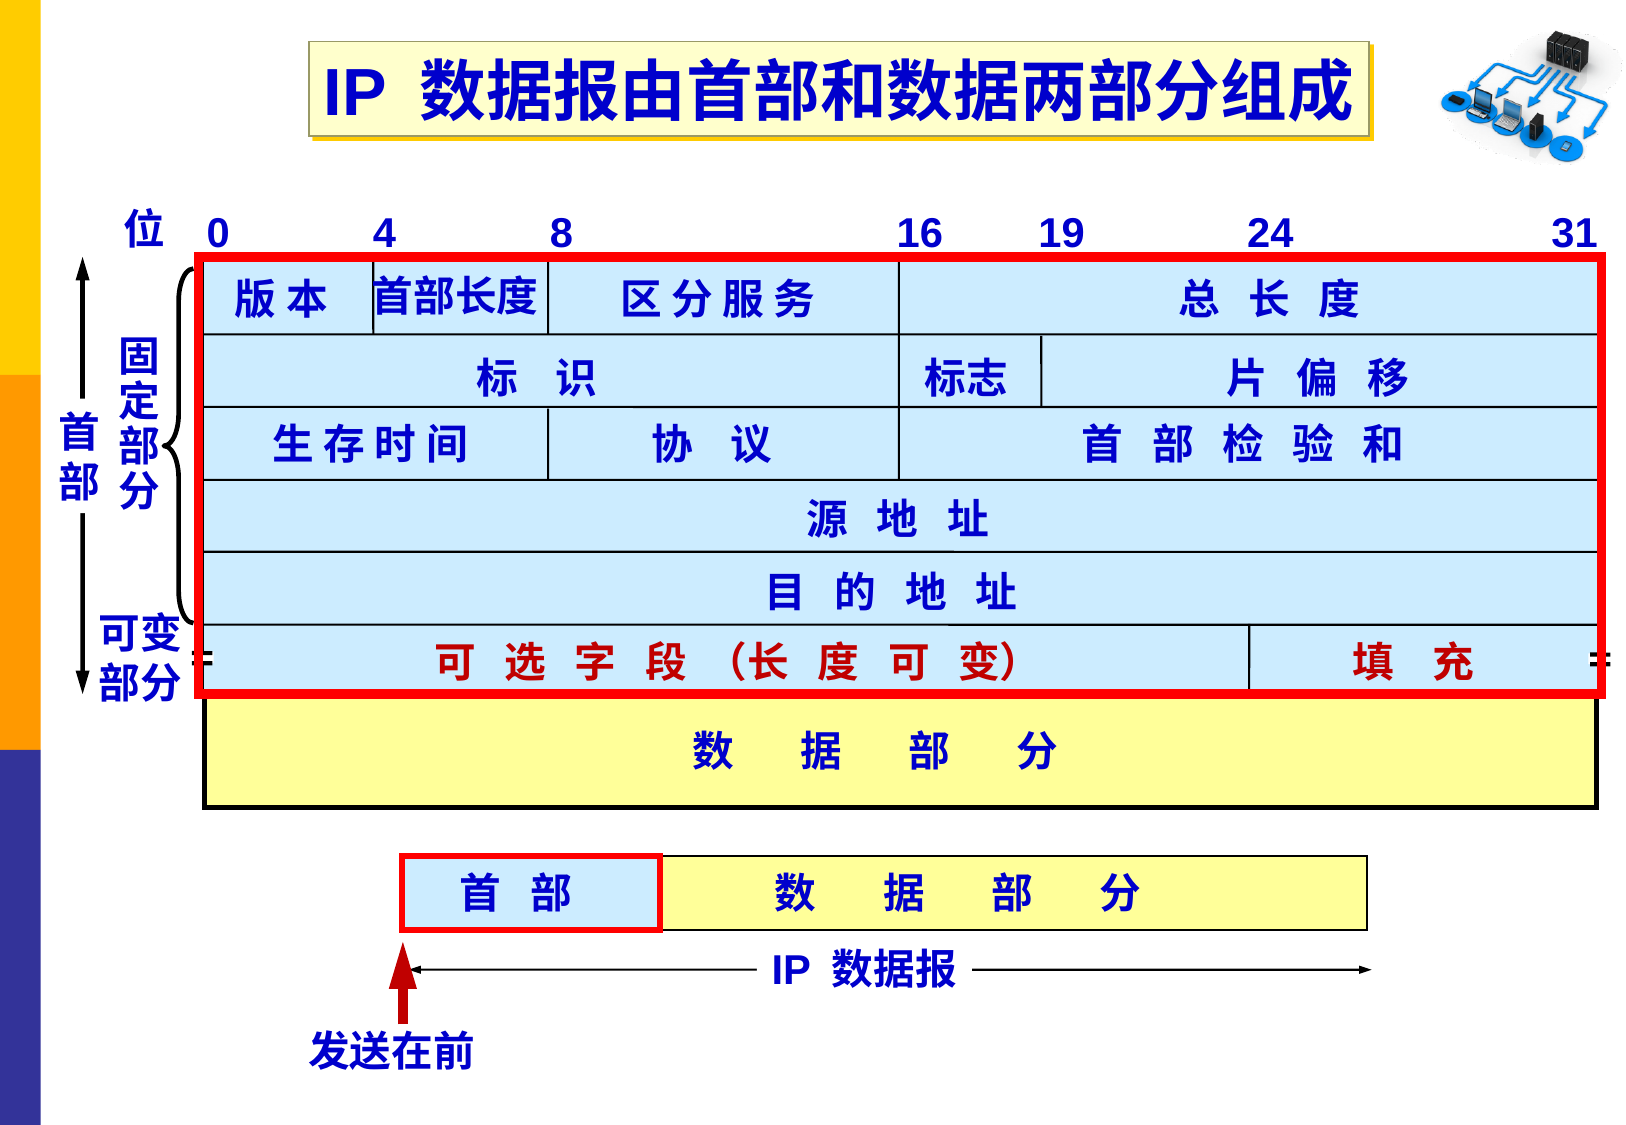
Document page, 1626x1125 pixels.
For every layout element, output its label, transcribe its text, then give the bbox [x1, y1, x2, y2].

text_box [197, 256, 1602, 931]
text_box 16 [881, 198, 959, 252]
text_box 4 [358, 198, 412, 252]
text_box 0 [191, 198, 245, 263]
text_box [163, 269, 192, 623]
text_box [972, 965, 1372, 974]
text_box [43, 256, 116, 695]
text_box 19 [1023, 198, 1100, 252]
text_box IP 数据报 [756, 938, 972, 1001]
text_box IP 数据报由首部和数据两部分组成 [308, 41, 1369, 136]
text_box 可变 部分 [83, 599, 192, 714]
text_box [1605, 653, 1612, 665]
text_box 24 [1232, 198, 1309, 252]
text_box 31 [1536, 198, 1613, 263]
text_box 固 定 部 分 [119, 327, 176, 523]
text_box 8 [534, 198, 589, 252]
text_box 位 [108, 195, 180, 261]
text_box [292, 941, 492, 1083]
picture [1438, 30, 1624, 165]
